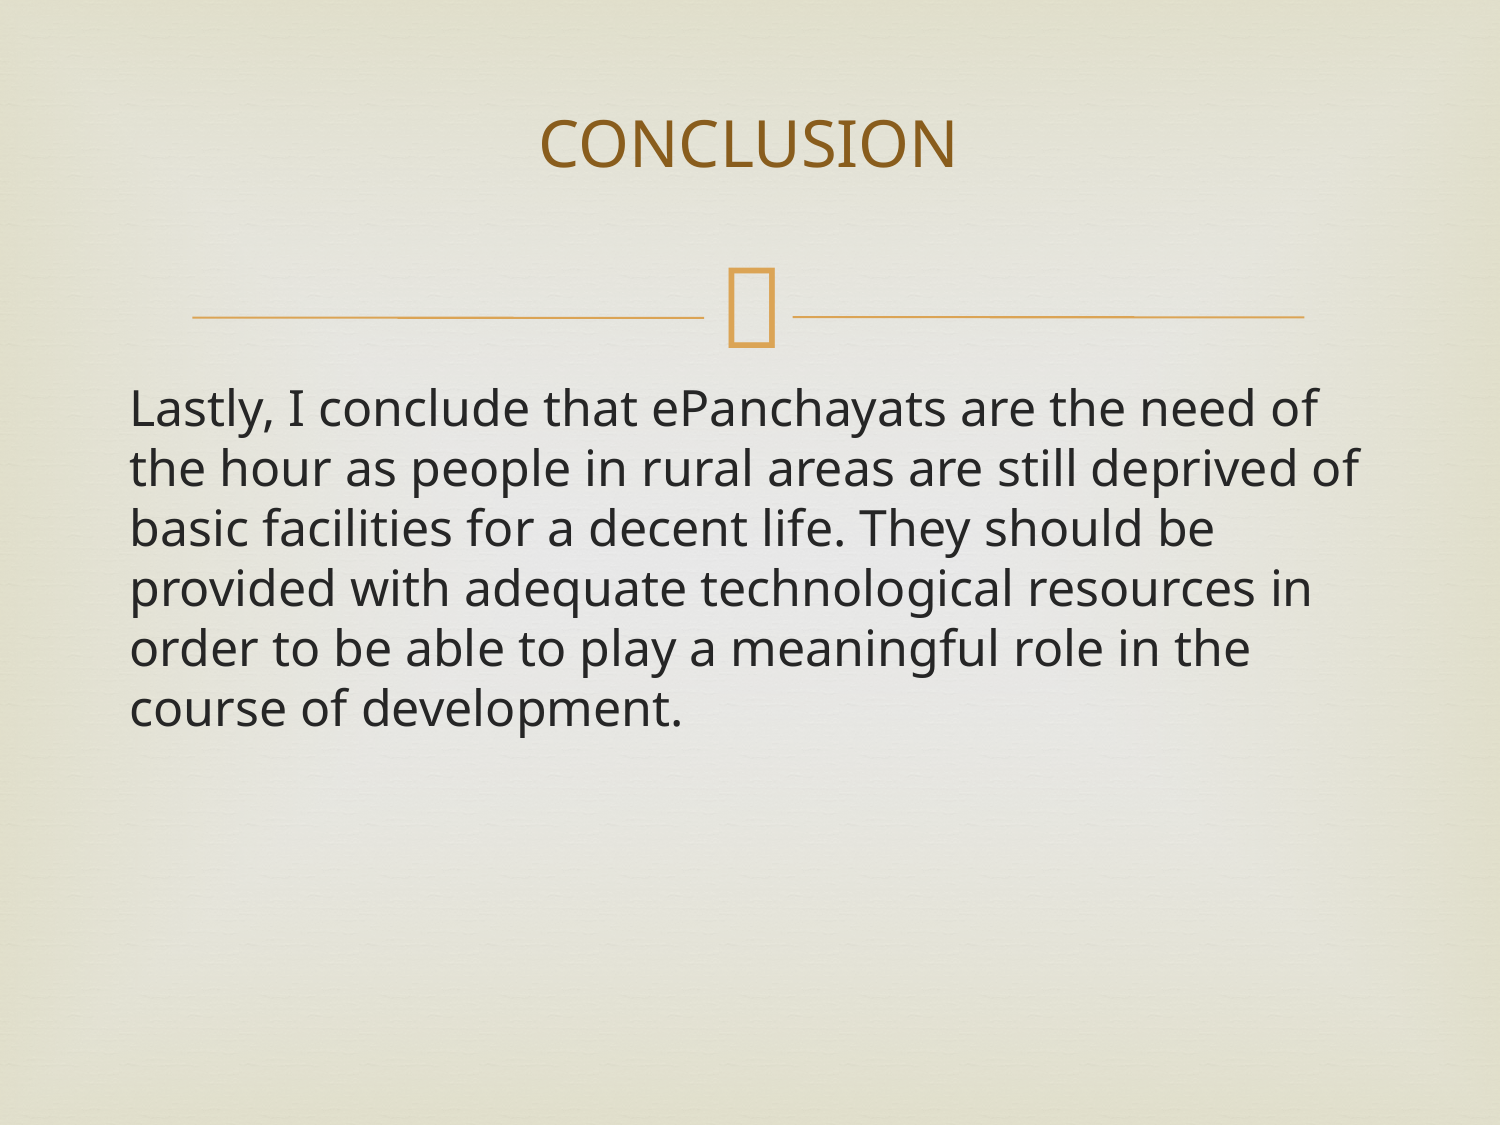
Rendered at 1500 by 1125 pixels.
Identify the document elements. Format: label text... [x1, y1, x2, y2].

title CONCLUSION [112, 93, 1386, 267]
list Lastly, I conclude that ePanchayats are the need of the hour as people in rural areas are still deprived of basic facilities for a decent life. They should be provided with adequate technological resources in order to be able to play a meaningful role in the course of development. [114, 368, 1386, 1005]
